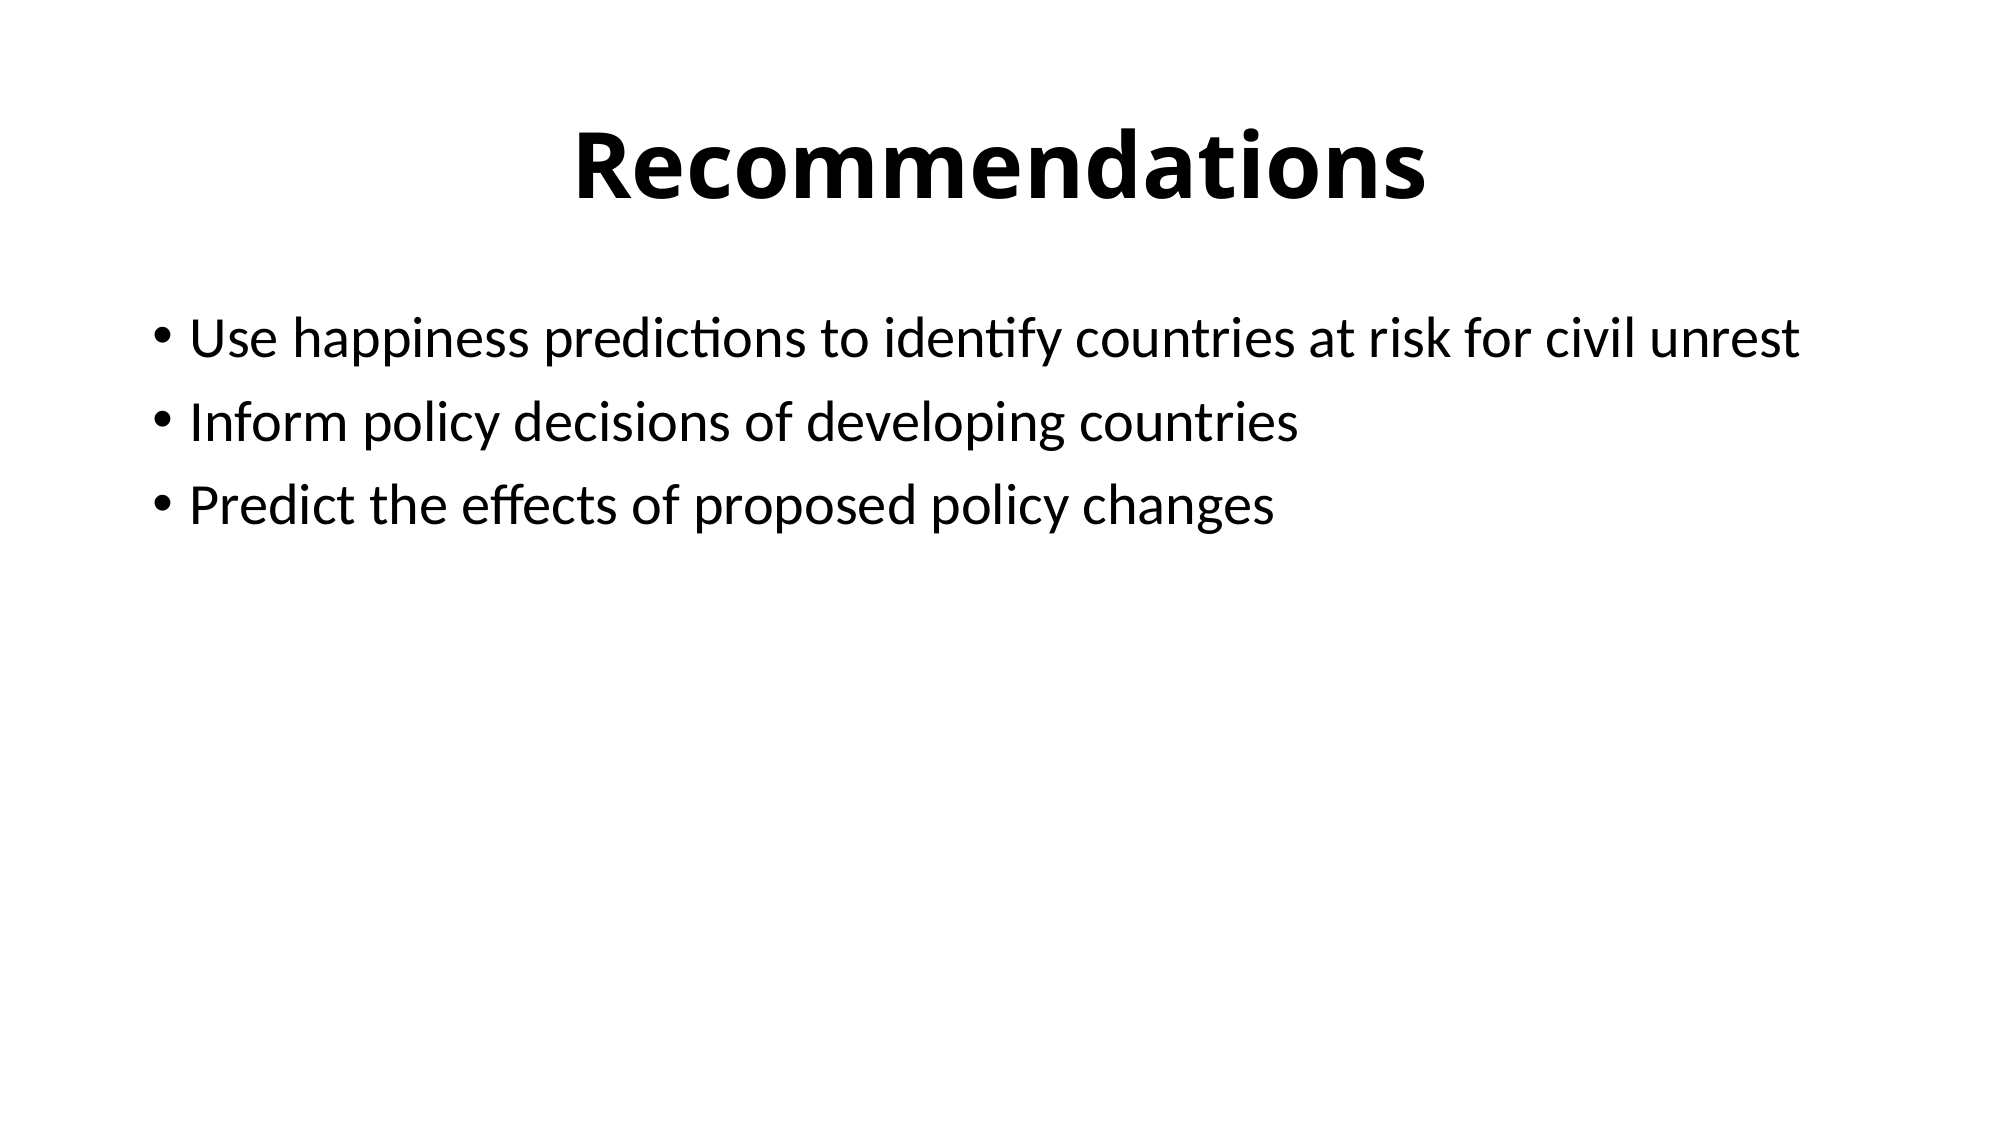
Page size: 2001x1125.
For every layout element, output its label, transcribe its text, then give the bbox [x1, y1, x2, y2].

list Use happiness predictions to identify countries at risk for civil unrest Inform policy decisions of developing countries Predict the effects of proposed policy changes [137, 299, 1863, 1014]
title Recommendations [137, 59, 1863, 278]
